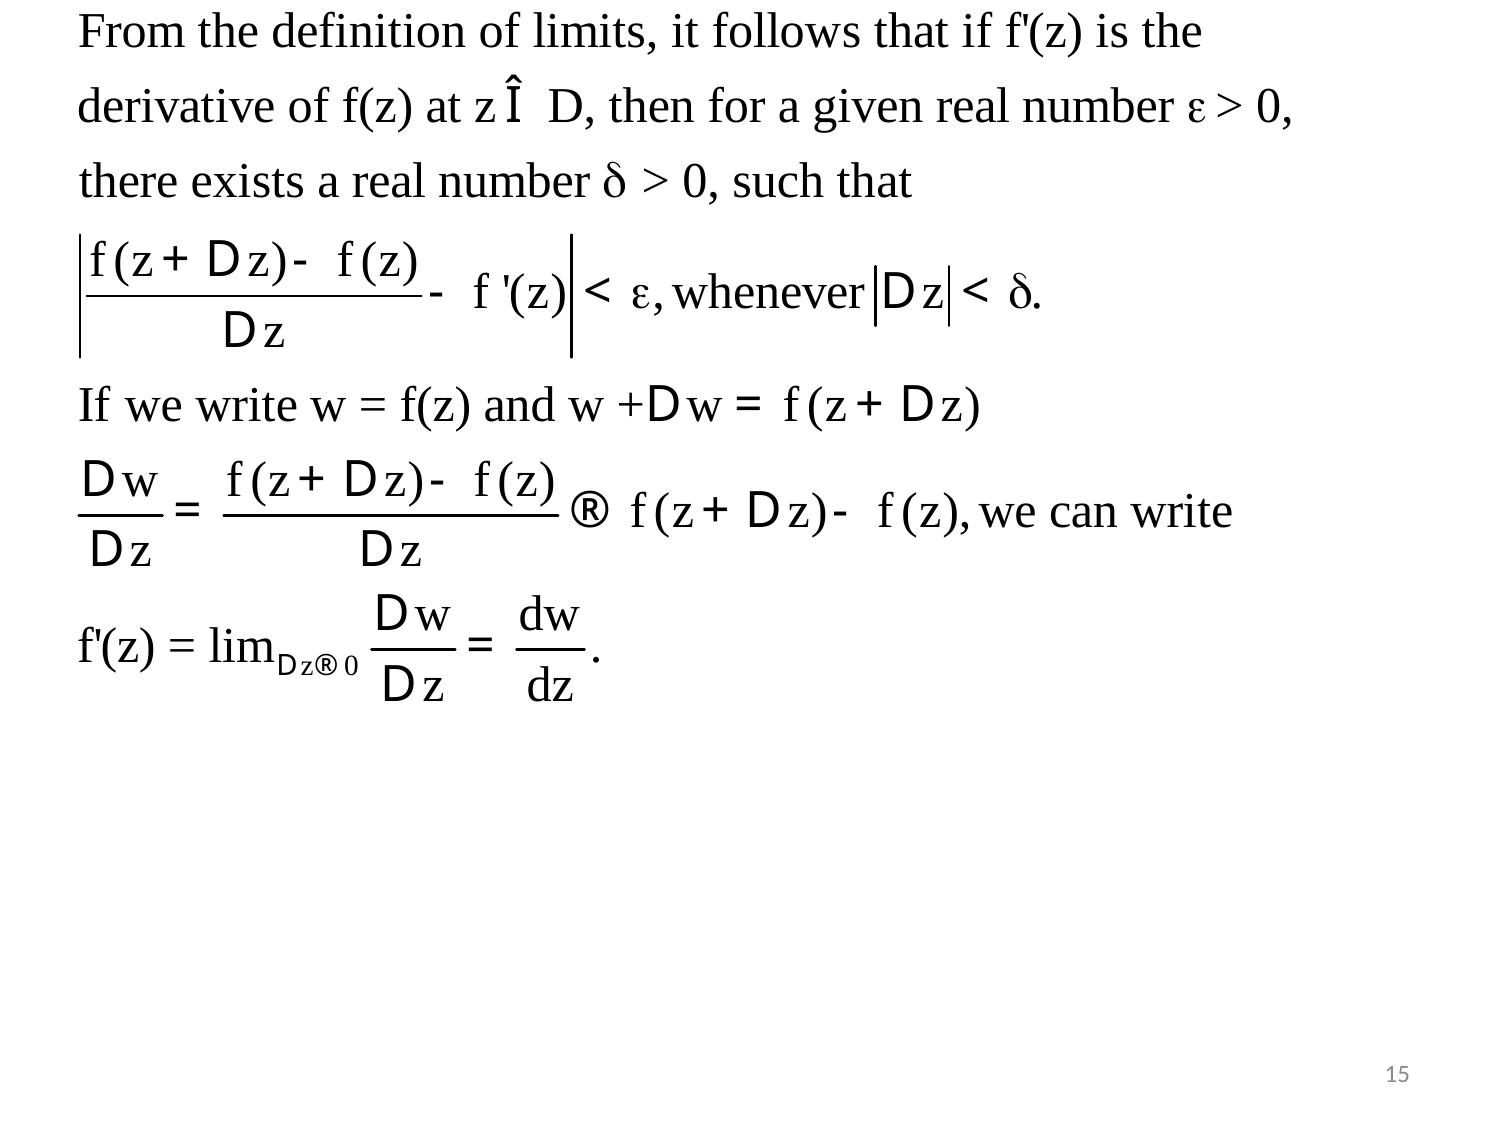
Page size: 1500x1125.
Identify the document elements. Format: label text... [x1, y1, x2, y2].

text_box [70, 0, 1304, 778]
slide_number 15 [1074, 1042, 1425, 1103]
